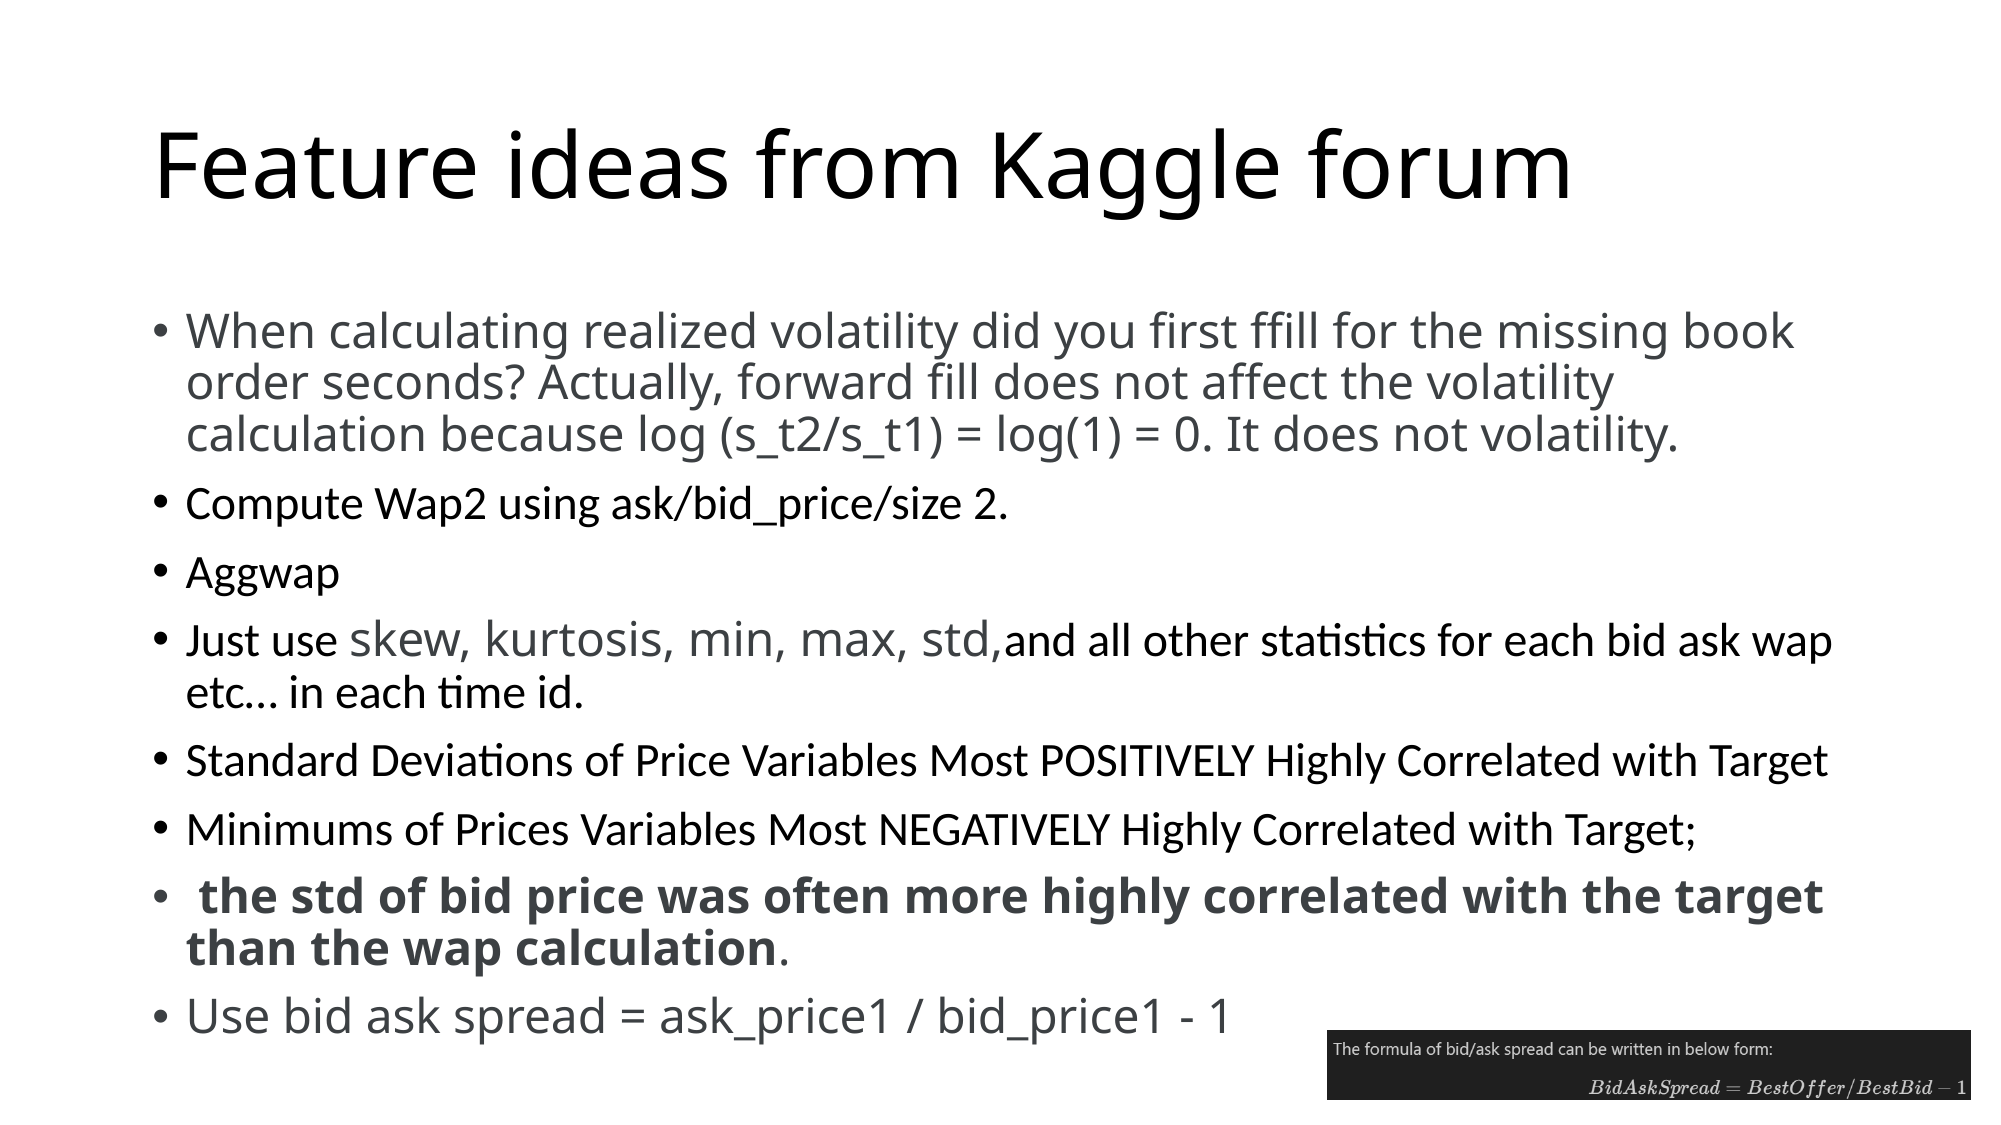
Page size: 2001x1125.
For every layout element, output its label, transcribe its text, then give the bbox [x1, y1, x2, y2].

picture [1327, 1030, 1971, 1100]
list When calculating realized volatility did you first ffill for the missing book order seconds? Actually, forward fill does not affect the volatility calculation because log (s_t2/s_t1) = log(1) = 0. It does not volatility. Compute Wap2 using ask/bid_price/size 2. Aggwap Just use skew, kurtosis, min, max, std,and all other statistics for each bid ask wap etc… in each time id. Standard Deviations of Price Variables Most POSITIVELY Highly Correlated with Target Minimums of Prices Variables Most NEGATIVELY Highly Correlated with Target; the std of bid price was often more highly correlated with the target than the wap calculation. Use bid ask spread = ask_price1 / bid_price1 - 1 [137, 299, 1863, 1107]
title Feature ideas from Kaggle forum [137, 59, 1863, 278]
